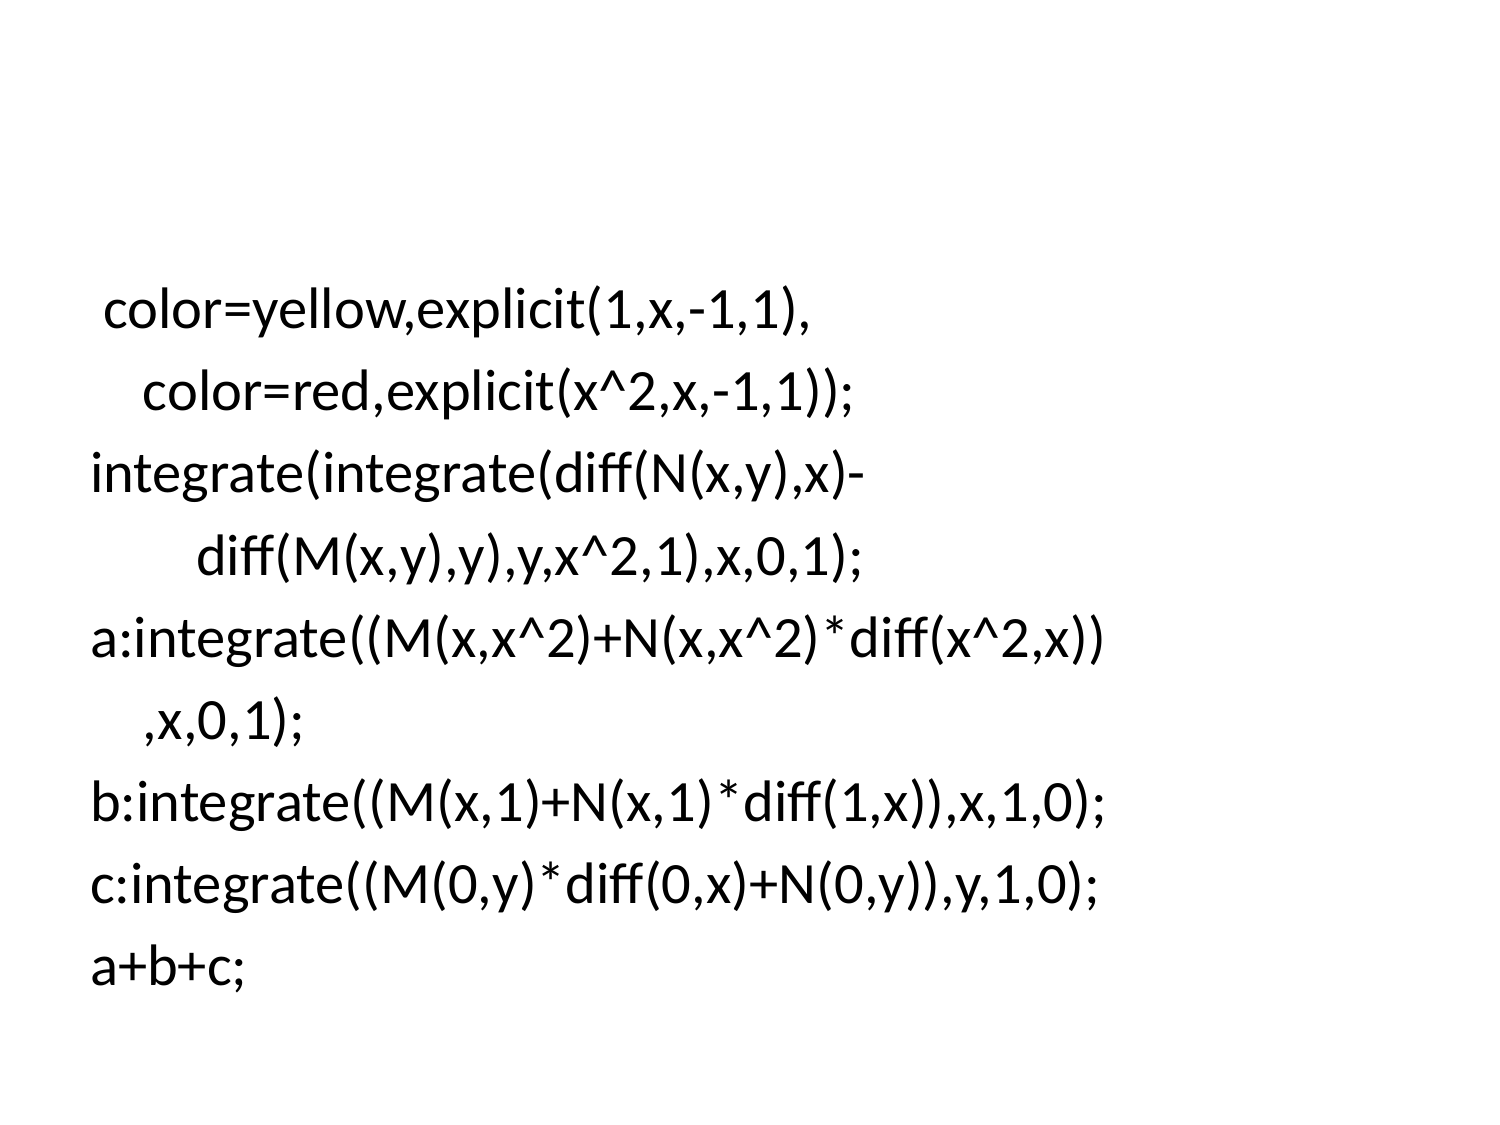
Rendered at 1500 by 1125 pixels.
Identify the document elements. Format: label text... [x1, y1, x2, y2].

list color=yellow,explicit(1,x,-1,1), color=red,explicit(x^2,x,-1,1)); integrate(integrate(diff(N(x,y),x)- diff(M(x,y),y),y,x^2,1),x,0,1); a:integrate((M(x,x^2)+N(x,x^2)*diff(x^2,x)) ,x,0,1); b:integrate((M(x,1)+N(x,1)*diff(1,x)),x,1,0); c:integrate((M(0,y)*diff(0,x)+N(0,y)),y,1,0); a+b+c; [75, 262, 1425, 1005]
